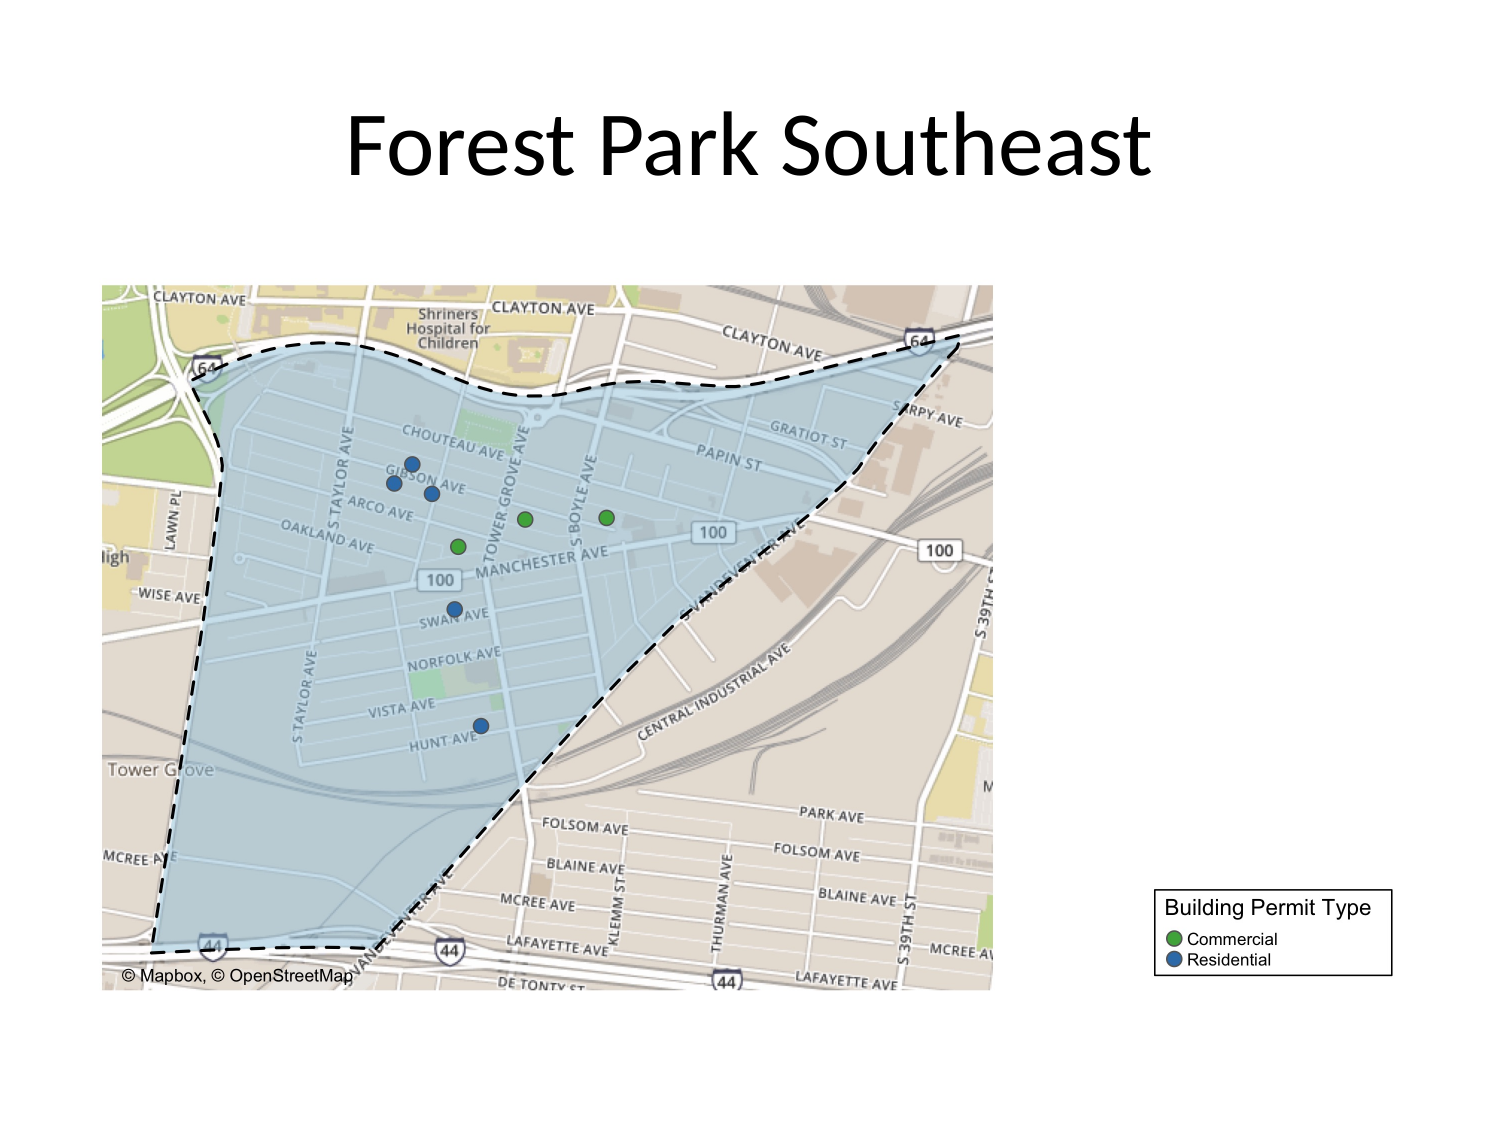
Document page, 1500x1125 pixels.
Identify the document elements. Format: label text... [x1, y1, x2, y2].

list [74, 262, 1426, 1013]
title Forest Park Southeast [75, 45, 1425, 233]
